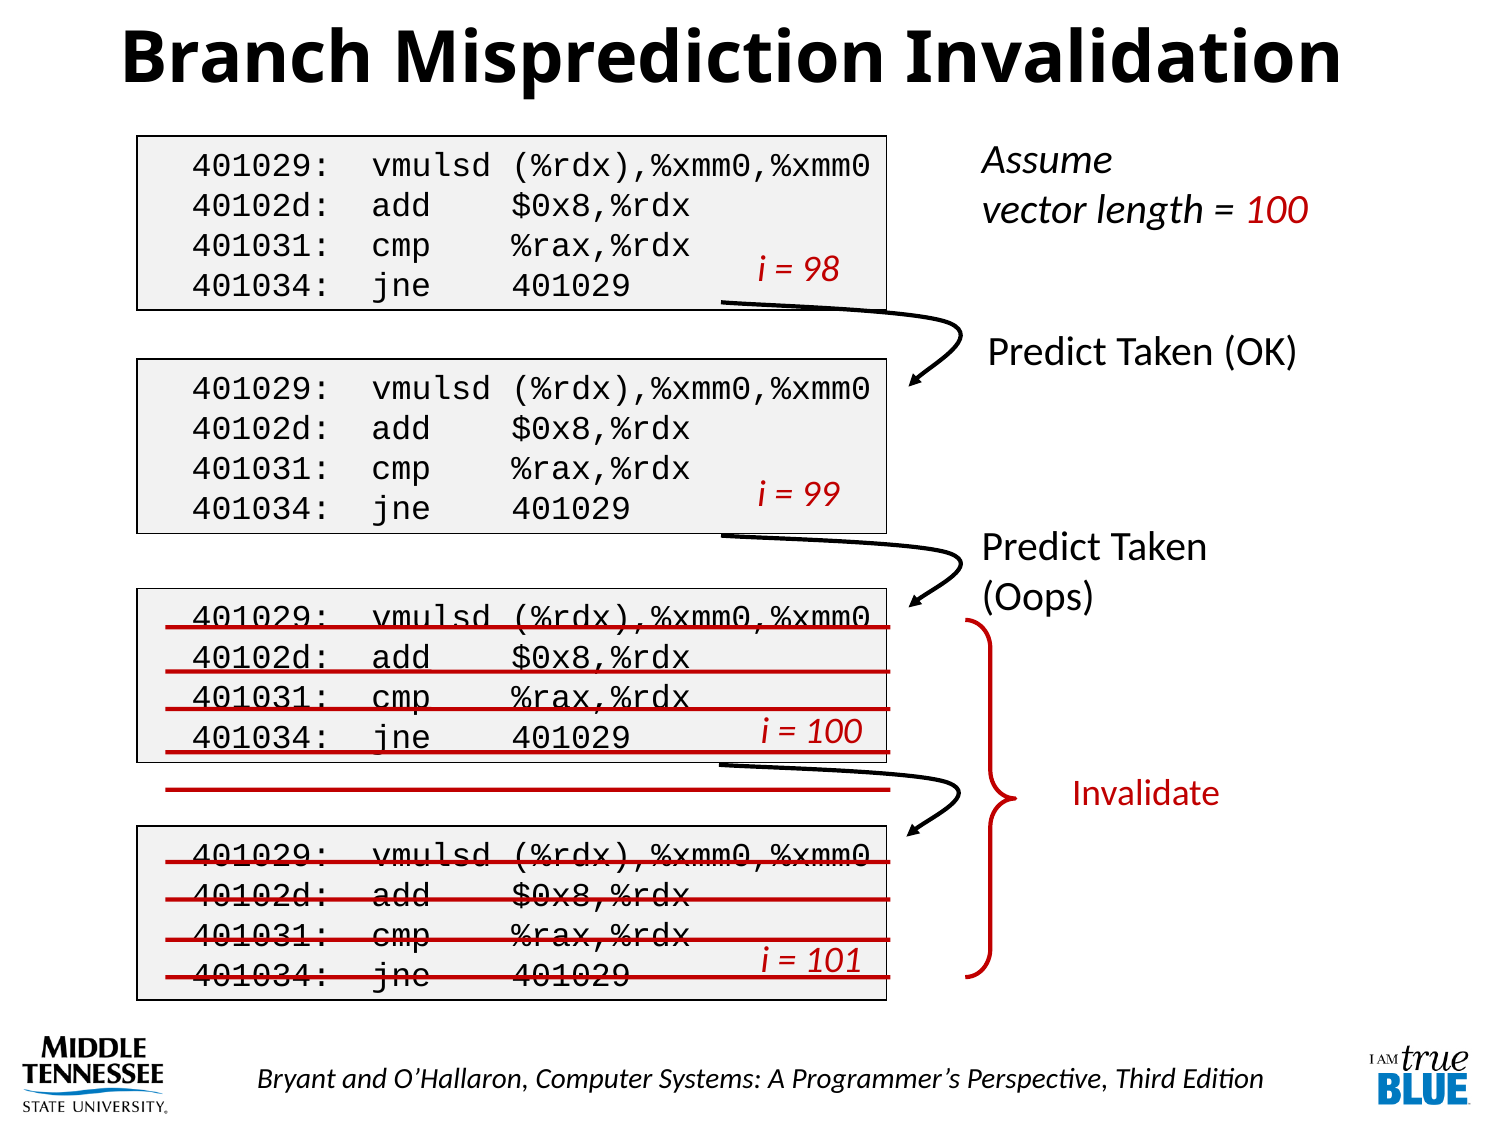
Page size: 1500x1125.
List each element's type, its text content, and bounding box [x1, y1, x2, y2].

text_box [720, 535, 961, 608]
picture [1360, 1034, 1485, 1115]
text_box Predict Taken (OK) [972, 315, 1314, 381]
text_box [720, 302, 961, 387]
title Branch Misprediction Invalidation [80, 11, 1384, 106]
text_box Invalidate [1057, 760, 1236, 821]
text_box i = 101 [745, 927, 877, 939]
text_box 401029: vmulsd (%rdx),%xmm0,%xmm0 40102d: add $0x8,%rdx 401031: cmp %rax,%rdx 401034: jne 401029 [136, 588, 887, 763]
text_box i = 100 [745, 710, 877, 752]
picture [8, 1027, 174, 1122]
text_box [718, 764, 959, 837]
text_box [965, 619, 1016, 978]
text_box 401029: vmulsd (%rdx),%xmm0,%xmm0 40102d: add $0x8,%rdx 401031: cmp %rax,%rdx 401034: jne 401029 [136, 136, 887, 311]
text_box i = 101 [745, 978, 877, 988]
text_box i = 98 [742, 236, 855, 297]
text_box i = 99 [742, 461, 855, 522]
text_box Predict Taken (Oops) [966, 511, 1224, 627]
text_box i = 101 [745, 940, 877, 977]
text_box i = 100 [745, 753, 877, 759]
text_box 401029: vmulsd (%rdx),%xmm0,%xmm0 40102d: add $0x8,%rdx 401031: cmp %rax,%rdx 401034: jne 401029 [136, 825, 887, 1001]
text_box Assume vector length = 100 [967, 124, 1323, 239]
text_box i = 100 [745, 699, 877, 709]
text_box 401029: vmulsd (%rdx),%xmm0,%xmm0 40102d: add $0x8,%rdx 401031: cmp %rax,%rdx 401034: jne 401029 [136, 359, 887, 534]
